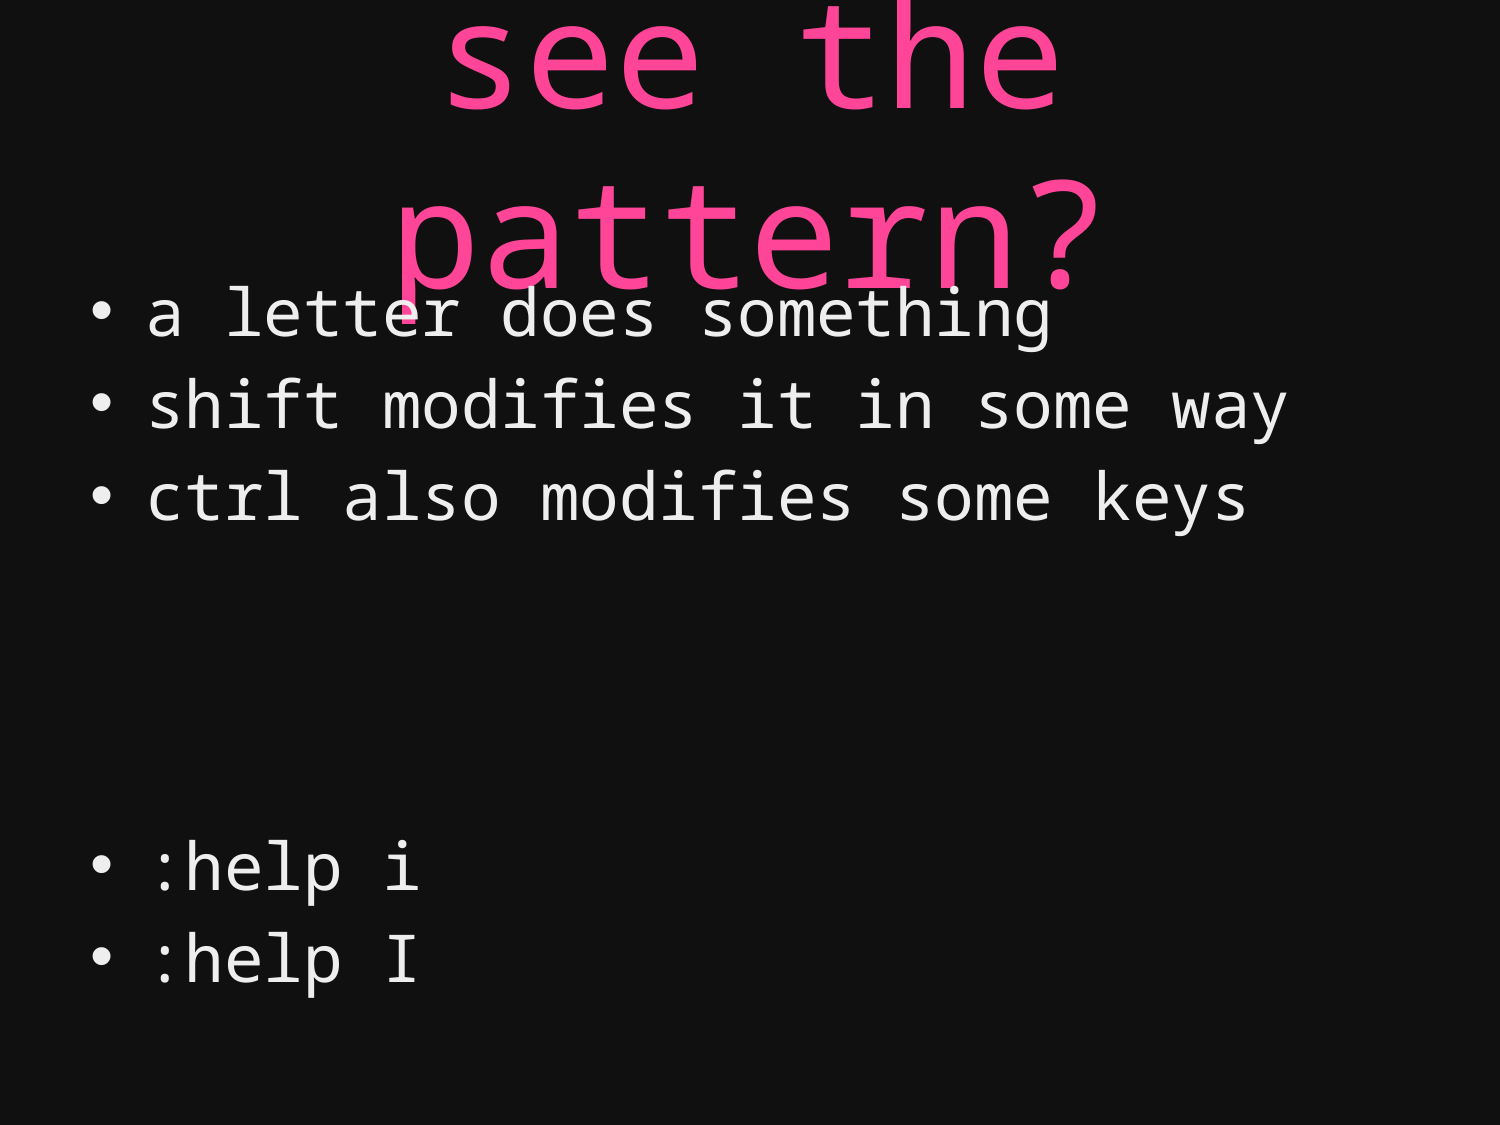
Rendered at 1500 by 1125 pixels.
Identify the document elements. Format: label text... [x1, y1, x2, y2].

title see the pattern? [37, 45, 1463, 233]
list a letter does something shift modifies it in some way ctrl also modifies some keys :help i :help I [75, 262, 1425, 1005]
